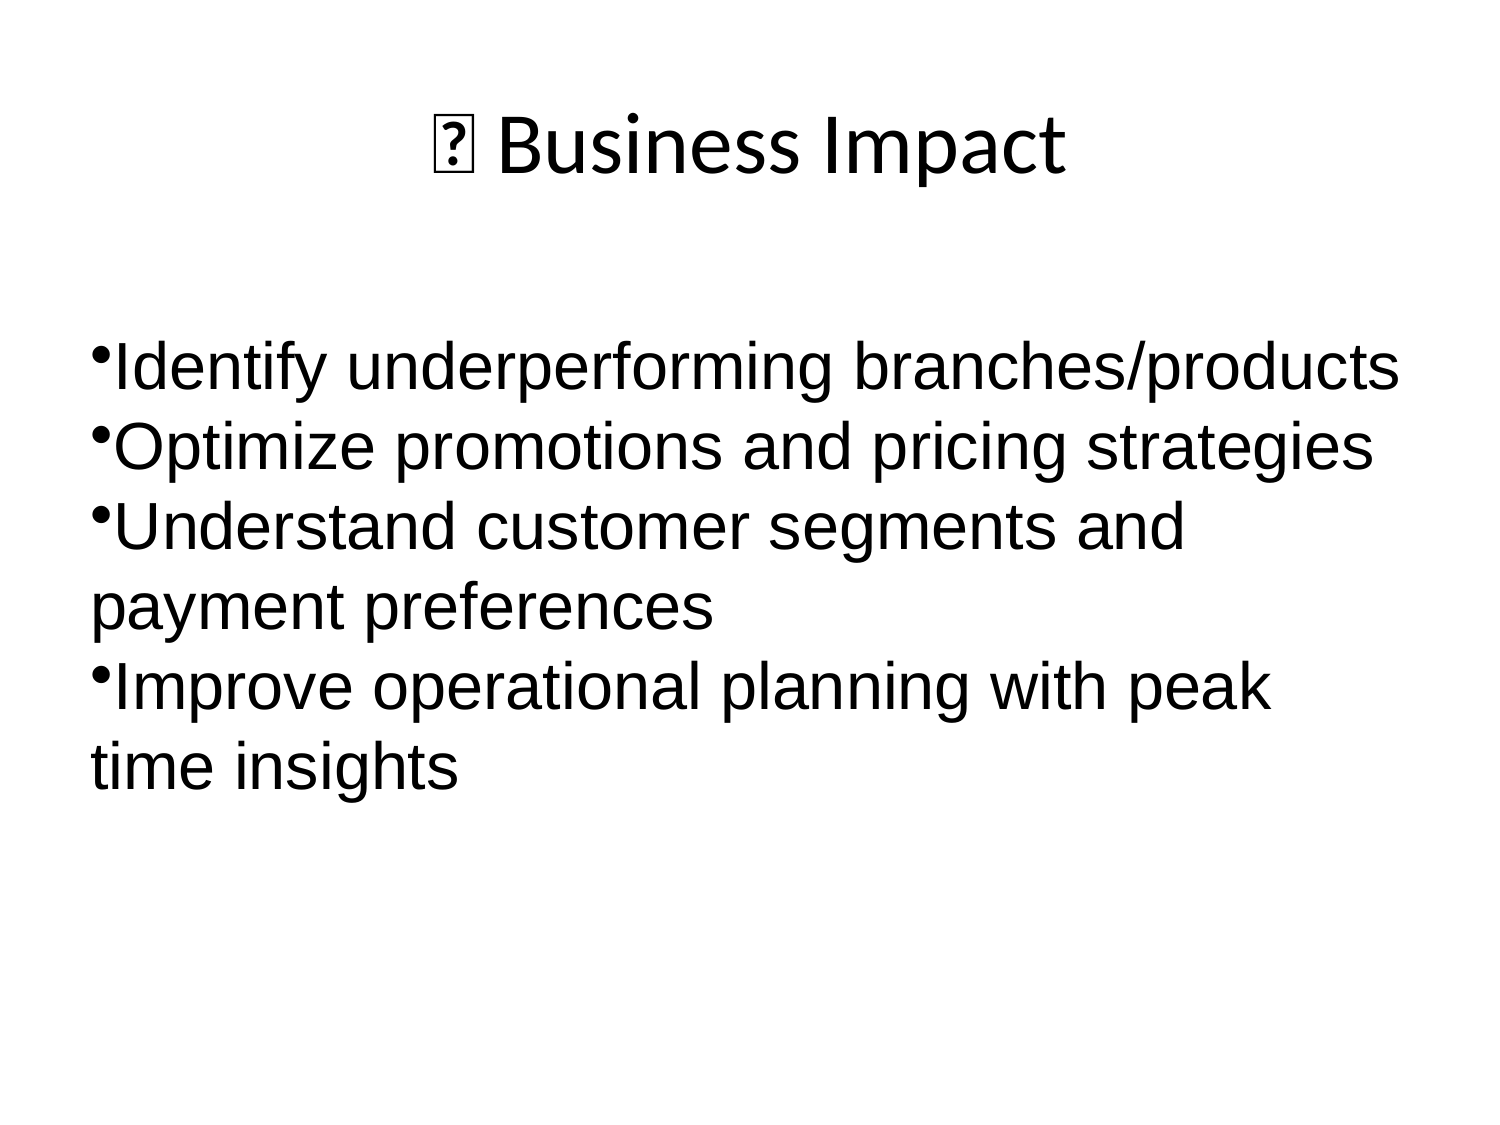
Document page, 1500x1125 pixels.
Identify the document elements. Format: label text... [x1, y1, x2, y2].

list Identify underperforming branches/products Optimize promotions and pricing strategies Understand customer segments and payment preferences Improve operational planning with peak time insights [75, 236, 1425, 889]
title 💼 Business Impact [75, 45, 1425, 233]
